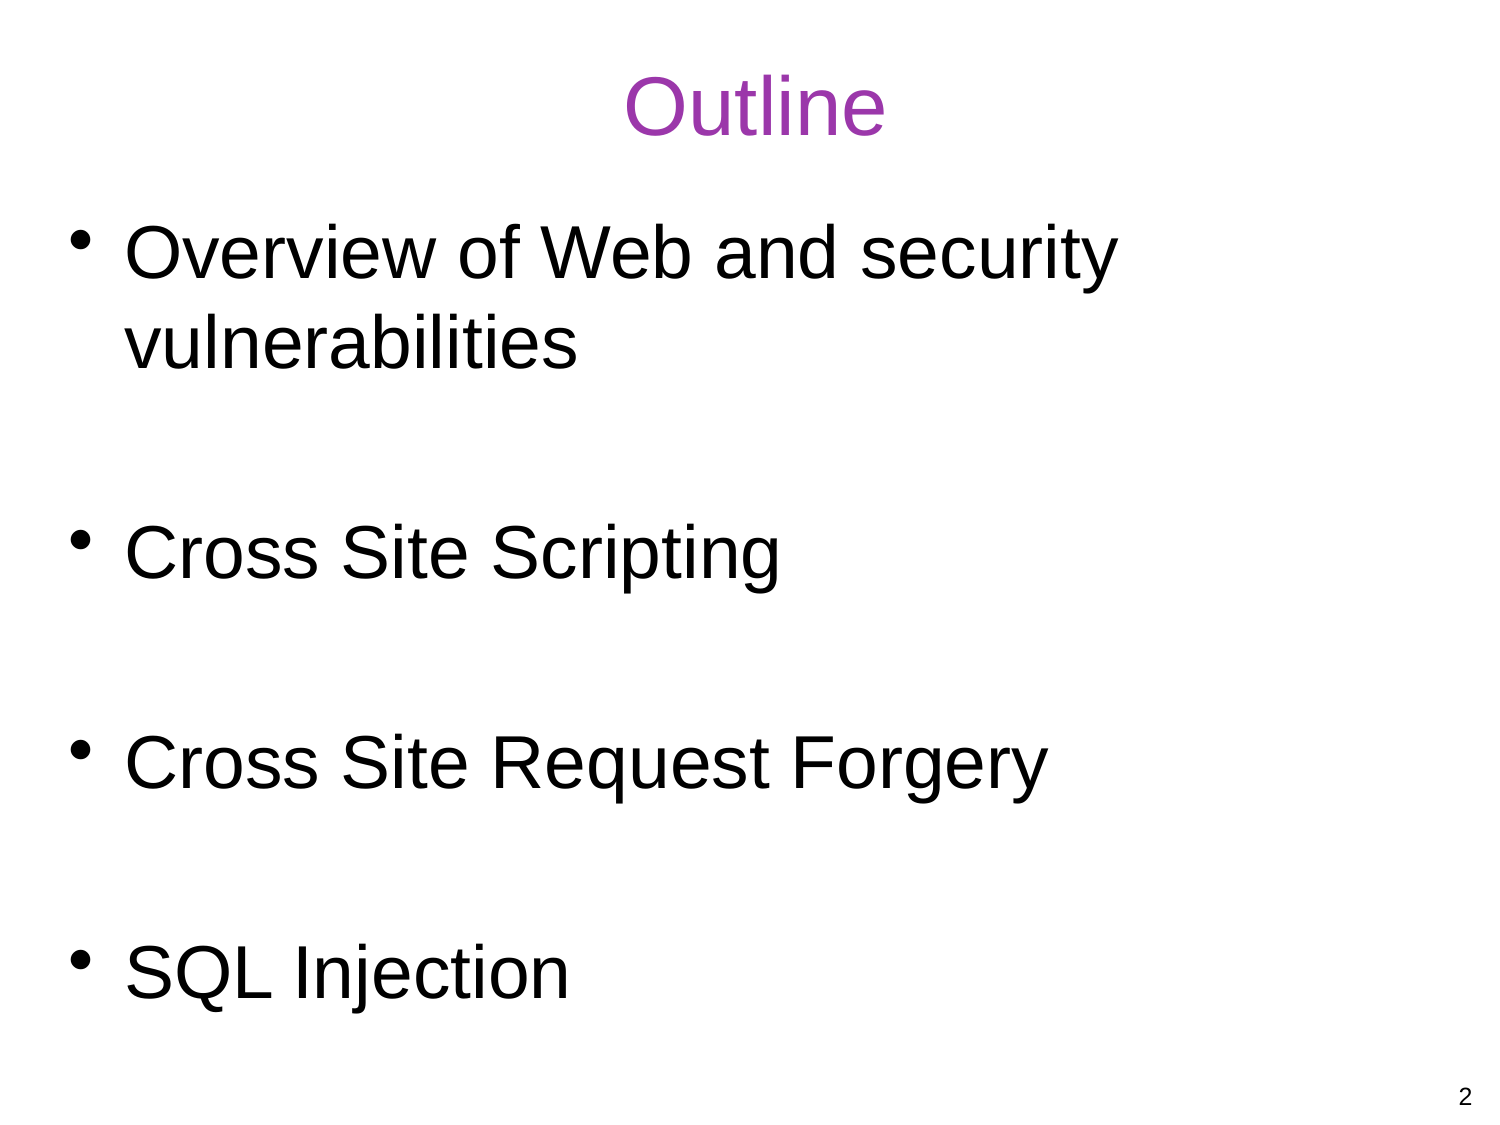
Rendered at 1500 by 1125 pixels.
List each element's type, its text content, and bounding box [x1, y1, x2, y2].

list Overview of Web and security vulnerabilities Cross Site Scripting Cross Site Request Forgery SQL Injection [52, 196, 1459, 1059]
title Outline [52, 30, 1459, 174]
slide_number 2 [1137, 1073, 1488, 1114]
